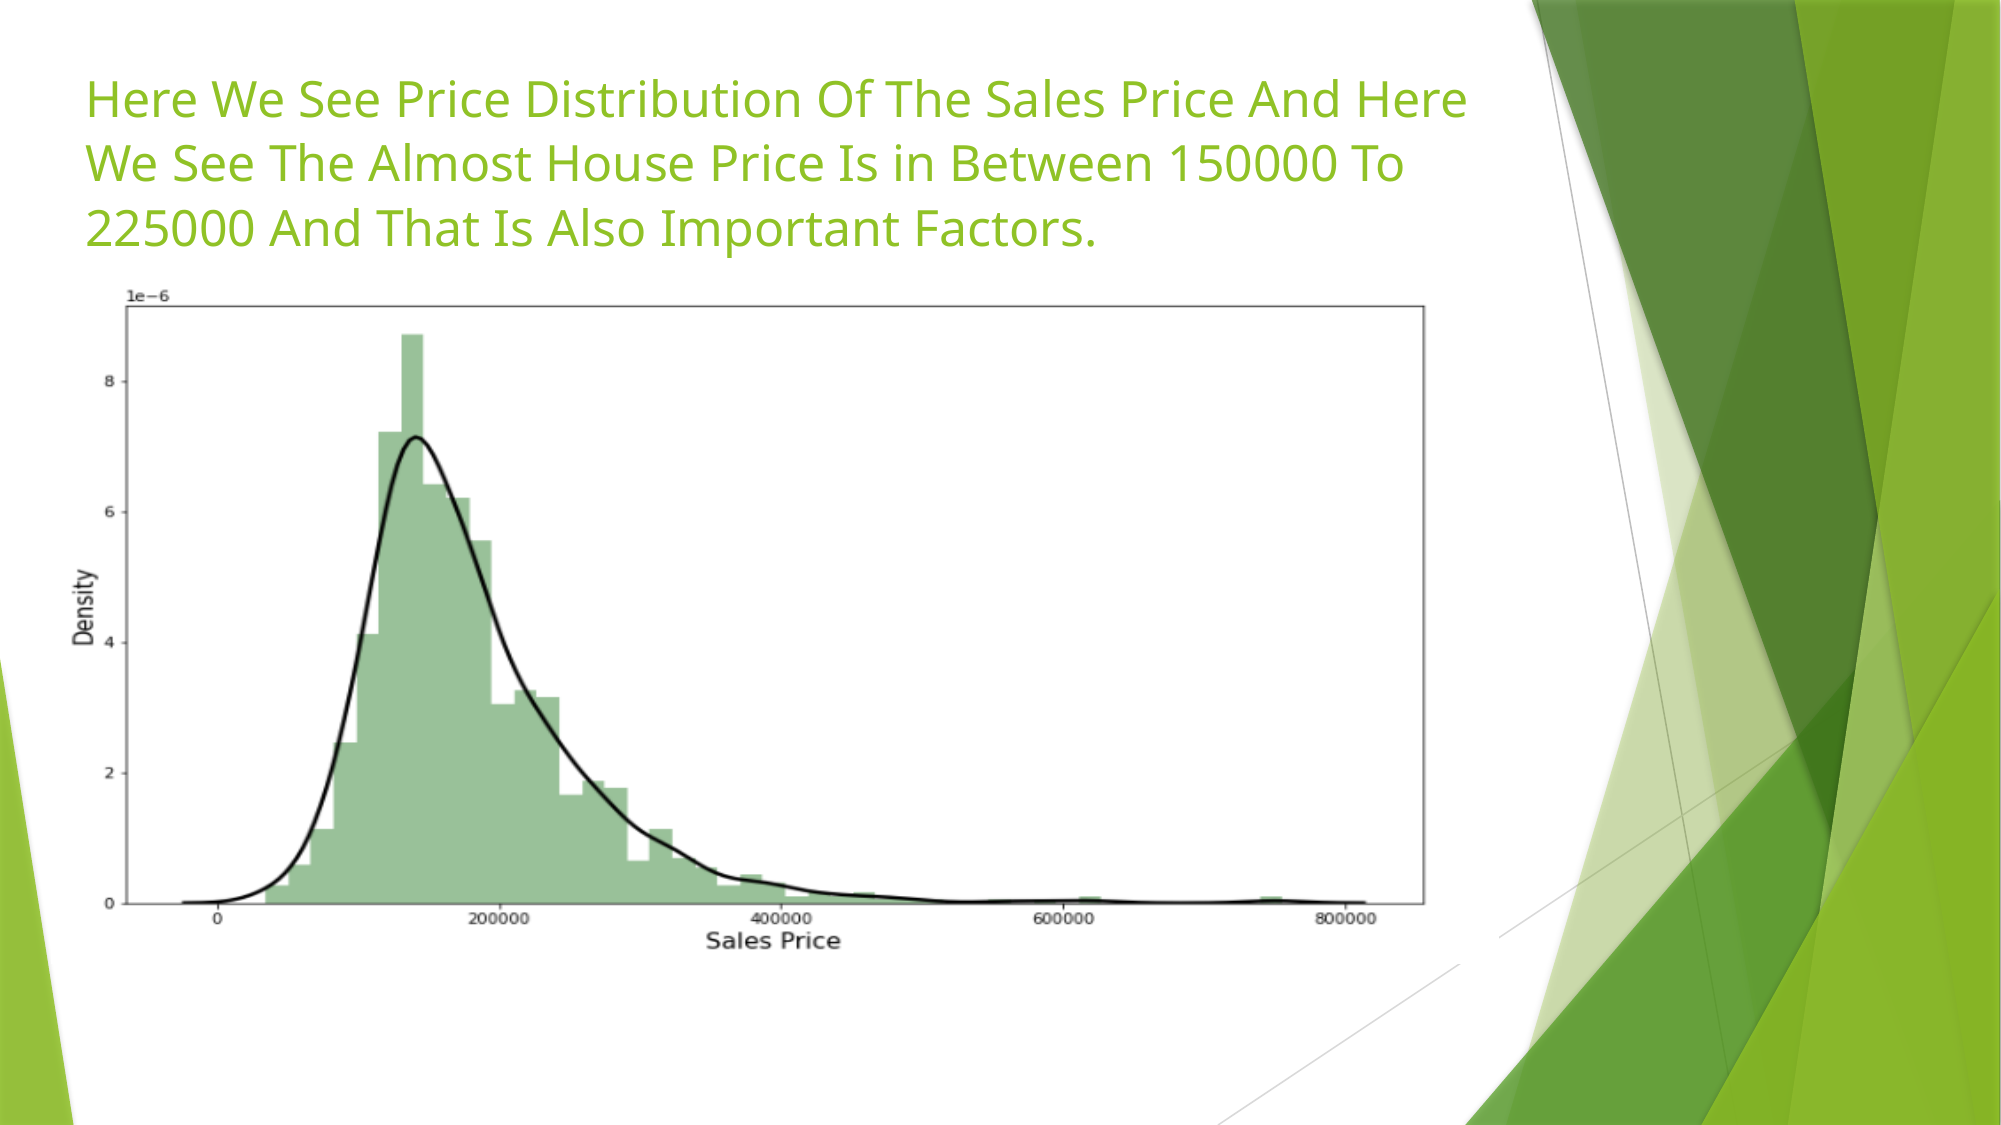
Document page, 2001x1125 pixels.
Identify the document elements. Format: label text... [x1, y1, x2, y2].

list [50, 280, 1499, 965]
title Here We See Price Distribution Of The Sales Price And Here We See The Almost House Price Is in Between 150000 To 225000 And That Is Also Important Factors. [70, 55, 1541, 236]
